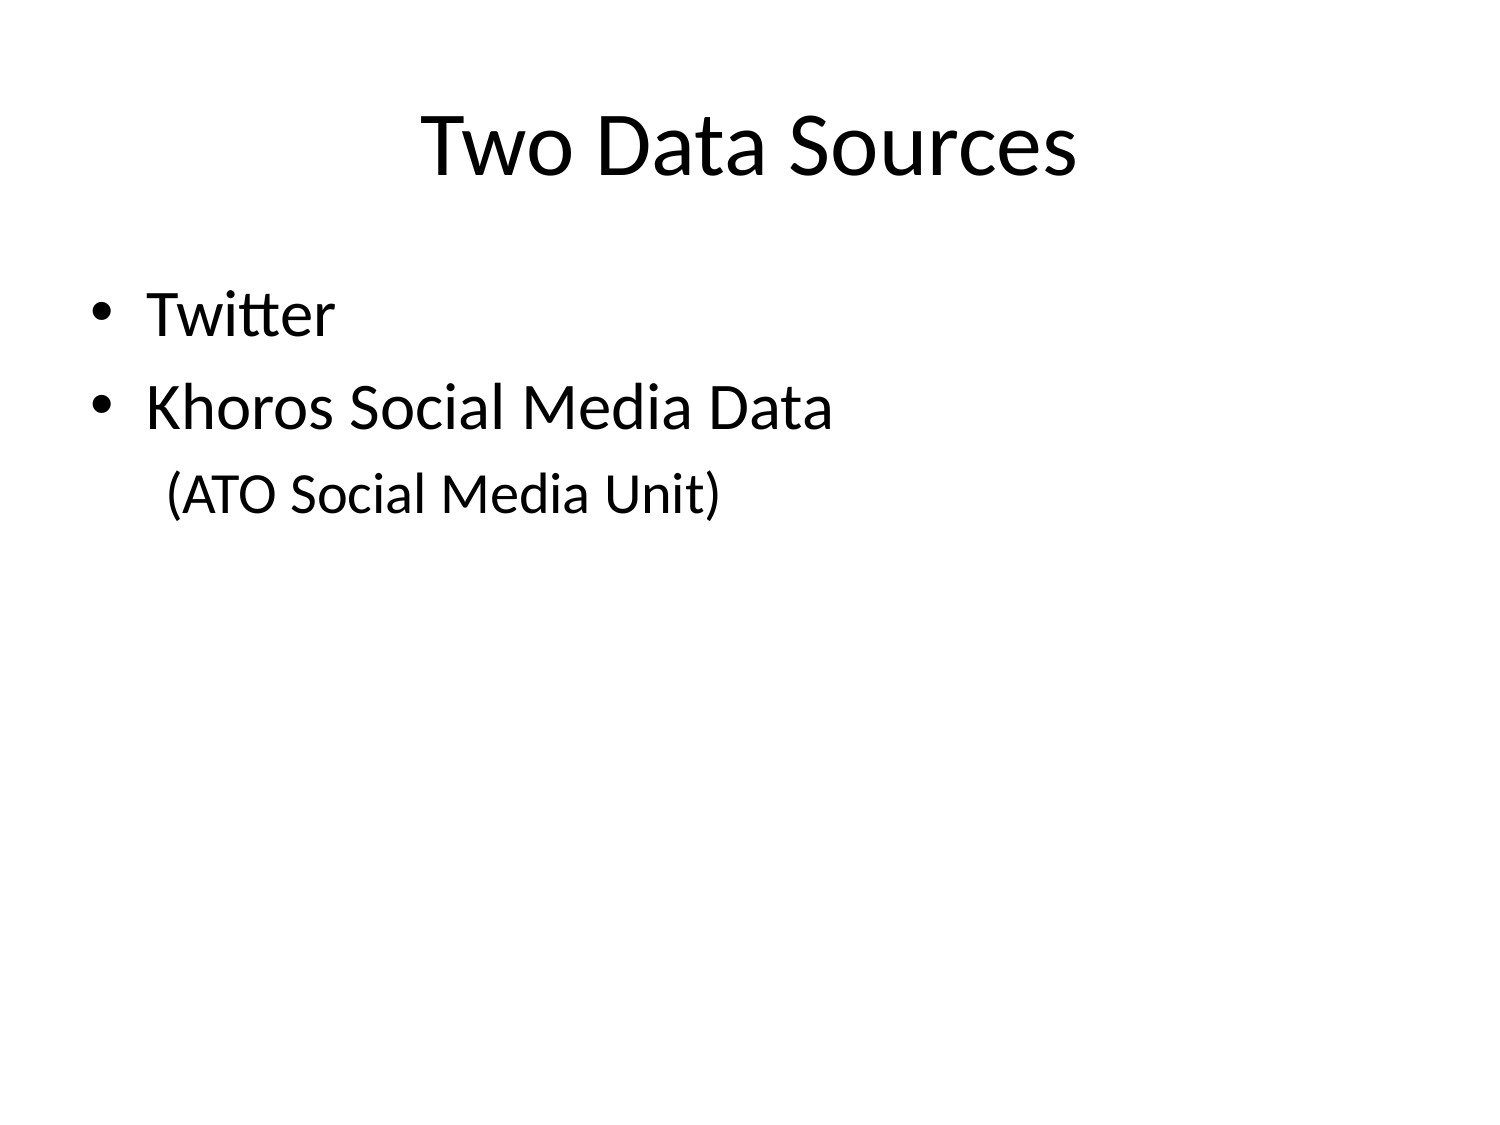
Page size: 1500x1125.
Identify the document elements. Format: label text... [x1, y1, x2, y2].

list Twitter Khoros Social Media Data (ATO Social Media Unit) [75, 262, 1425, 1005]
title Two Data Sources [75, 45, 1425, 233]
